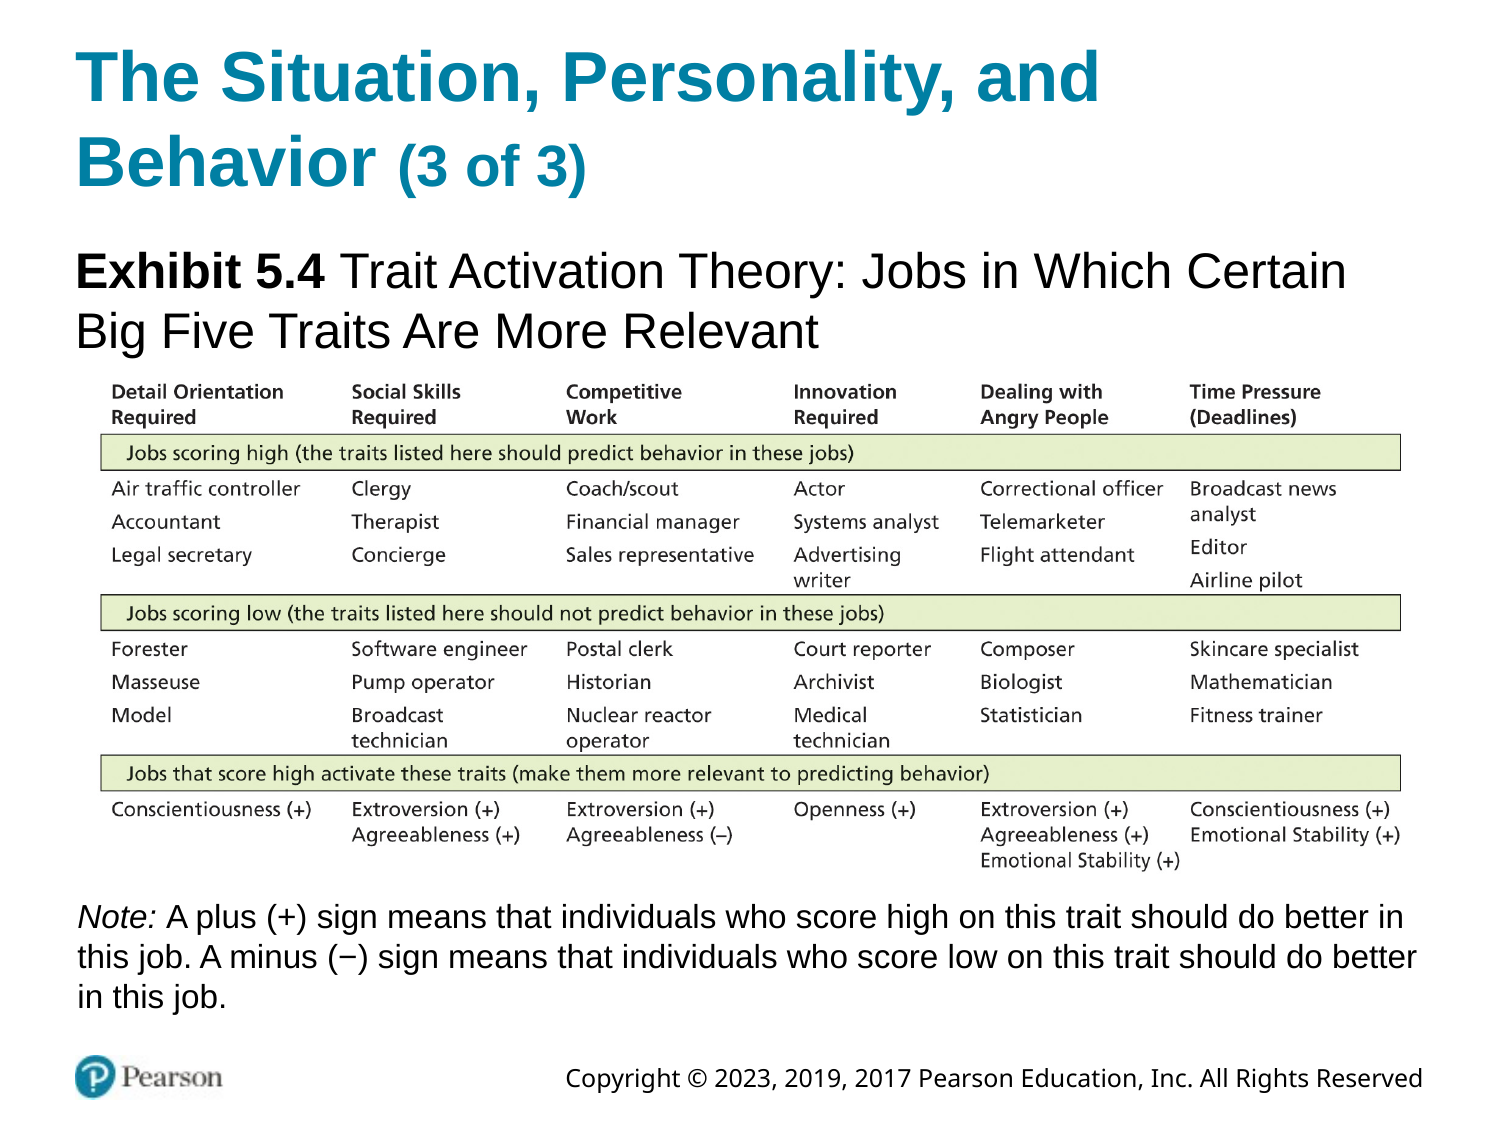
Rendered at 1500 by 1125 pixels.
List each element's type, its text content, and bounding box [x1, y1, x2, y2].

picture [96, 379, 1405, 875]
list Exhibit 5.4 Trait Activation Theory: Jobs in Which Certain Big Five Traits Are More Relevant [75, 0, 1425, 621]
list Note: A plus (+) sign means that individuals who score high on this trait should do better in this job. A minus (−) sign means that individuals who score low on this trait should do better in this job. [77, 892, 1428, 1125]
